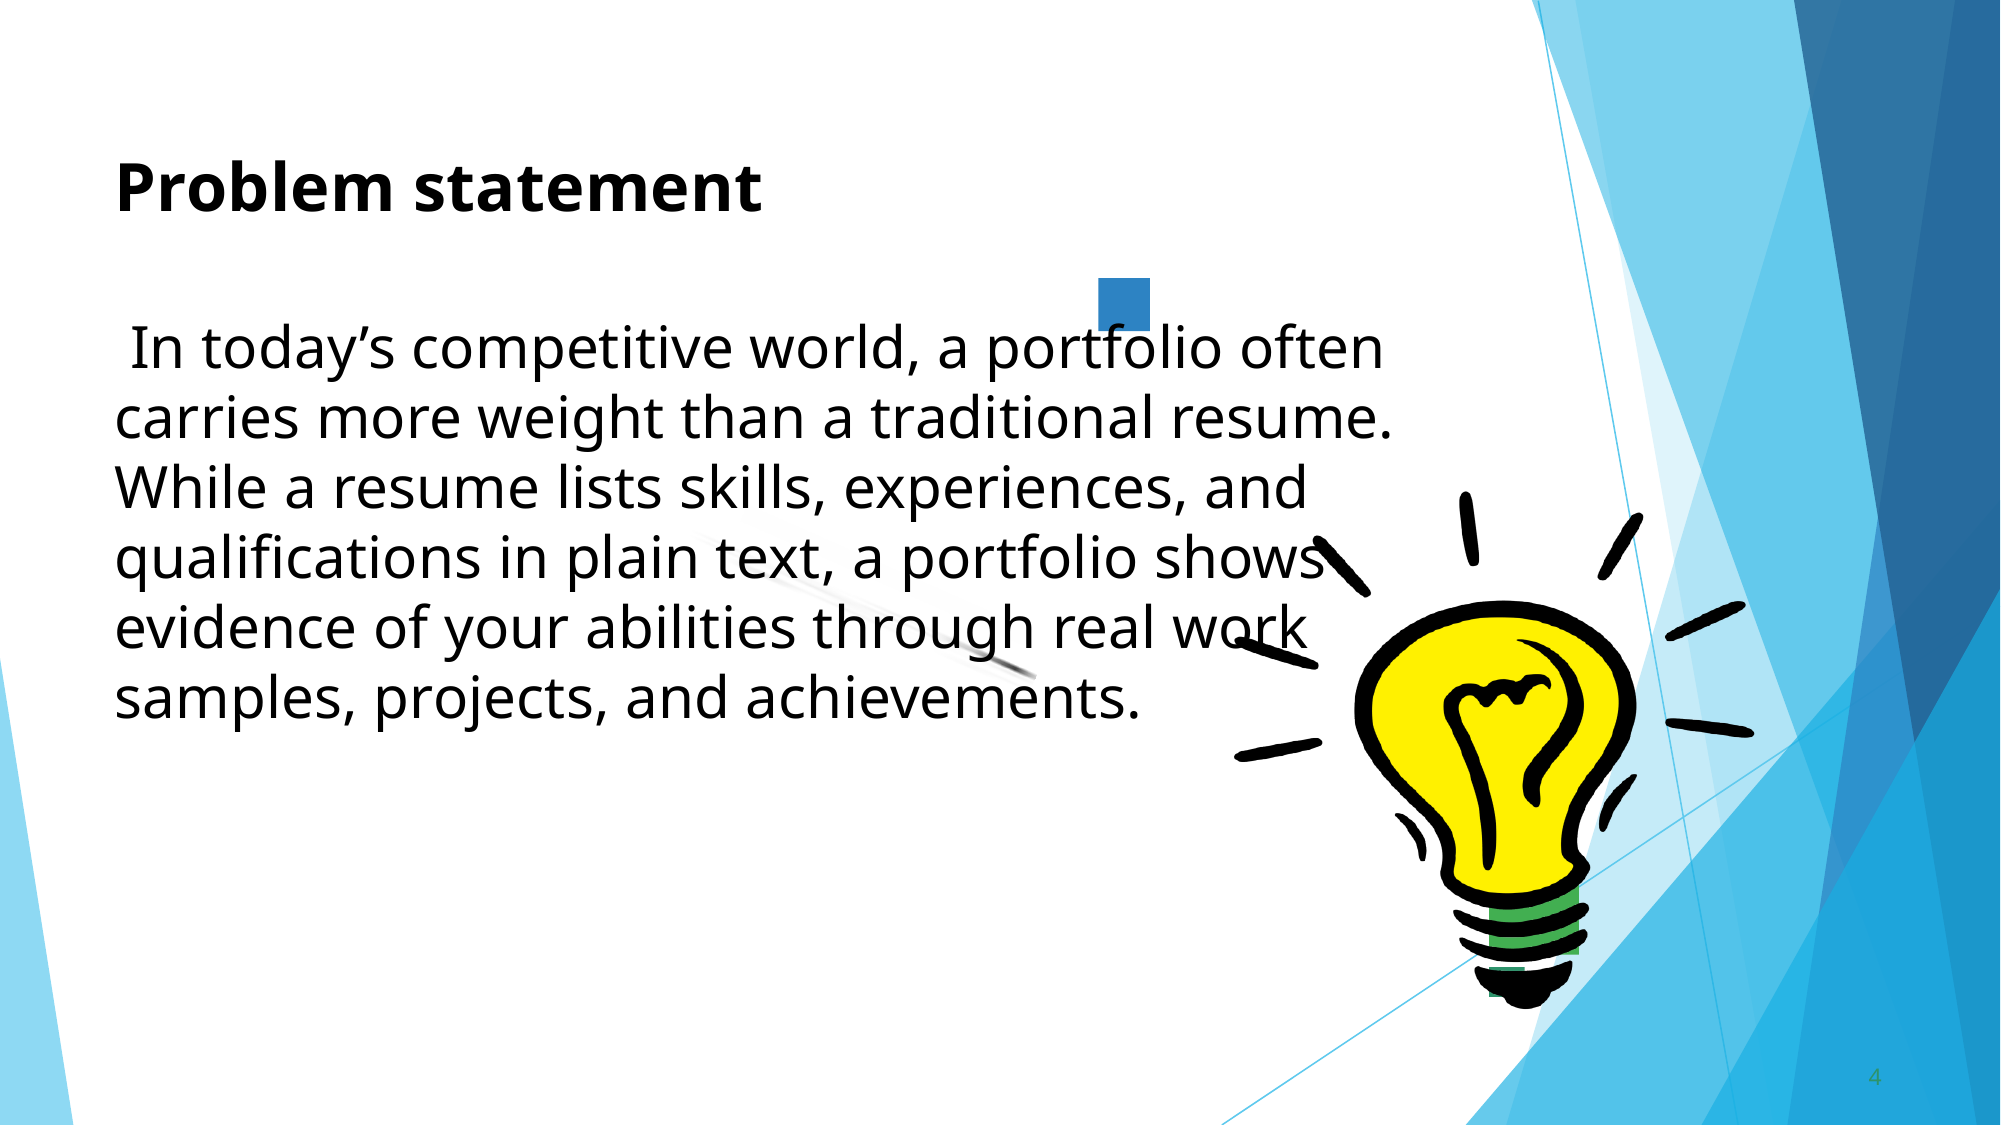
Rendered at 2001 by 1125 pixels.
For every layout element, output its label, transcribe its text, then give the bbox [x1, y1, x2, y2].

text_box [1221, 480, 1765, 1016]
slide_number 4 [1862, 1061, 1888, 1125]
text_box Problem statement In today’s competitive world, a portfolio often carries more weight than a traditional resume. While a resume lists skills, experiences, and qualifications in plain text, a portfolio shows evidence of your abilities through real work samples, projects, and achievements. [112, 142, 1450, 969]
picture [556, 413, 1134, 814]
